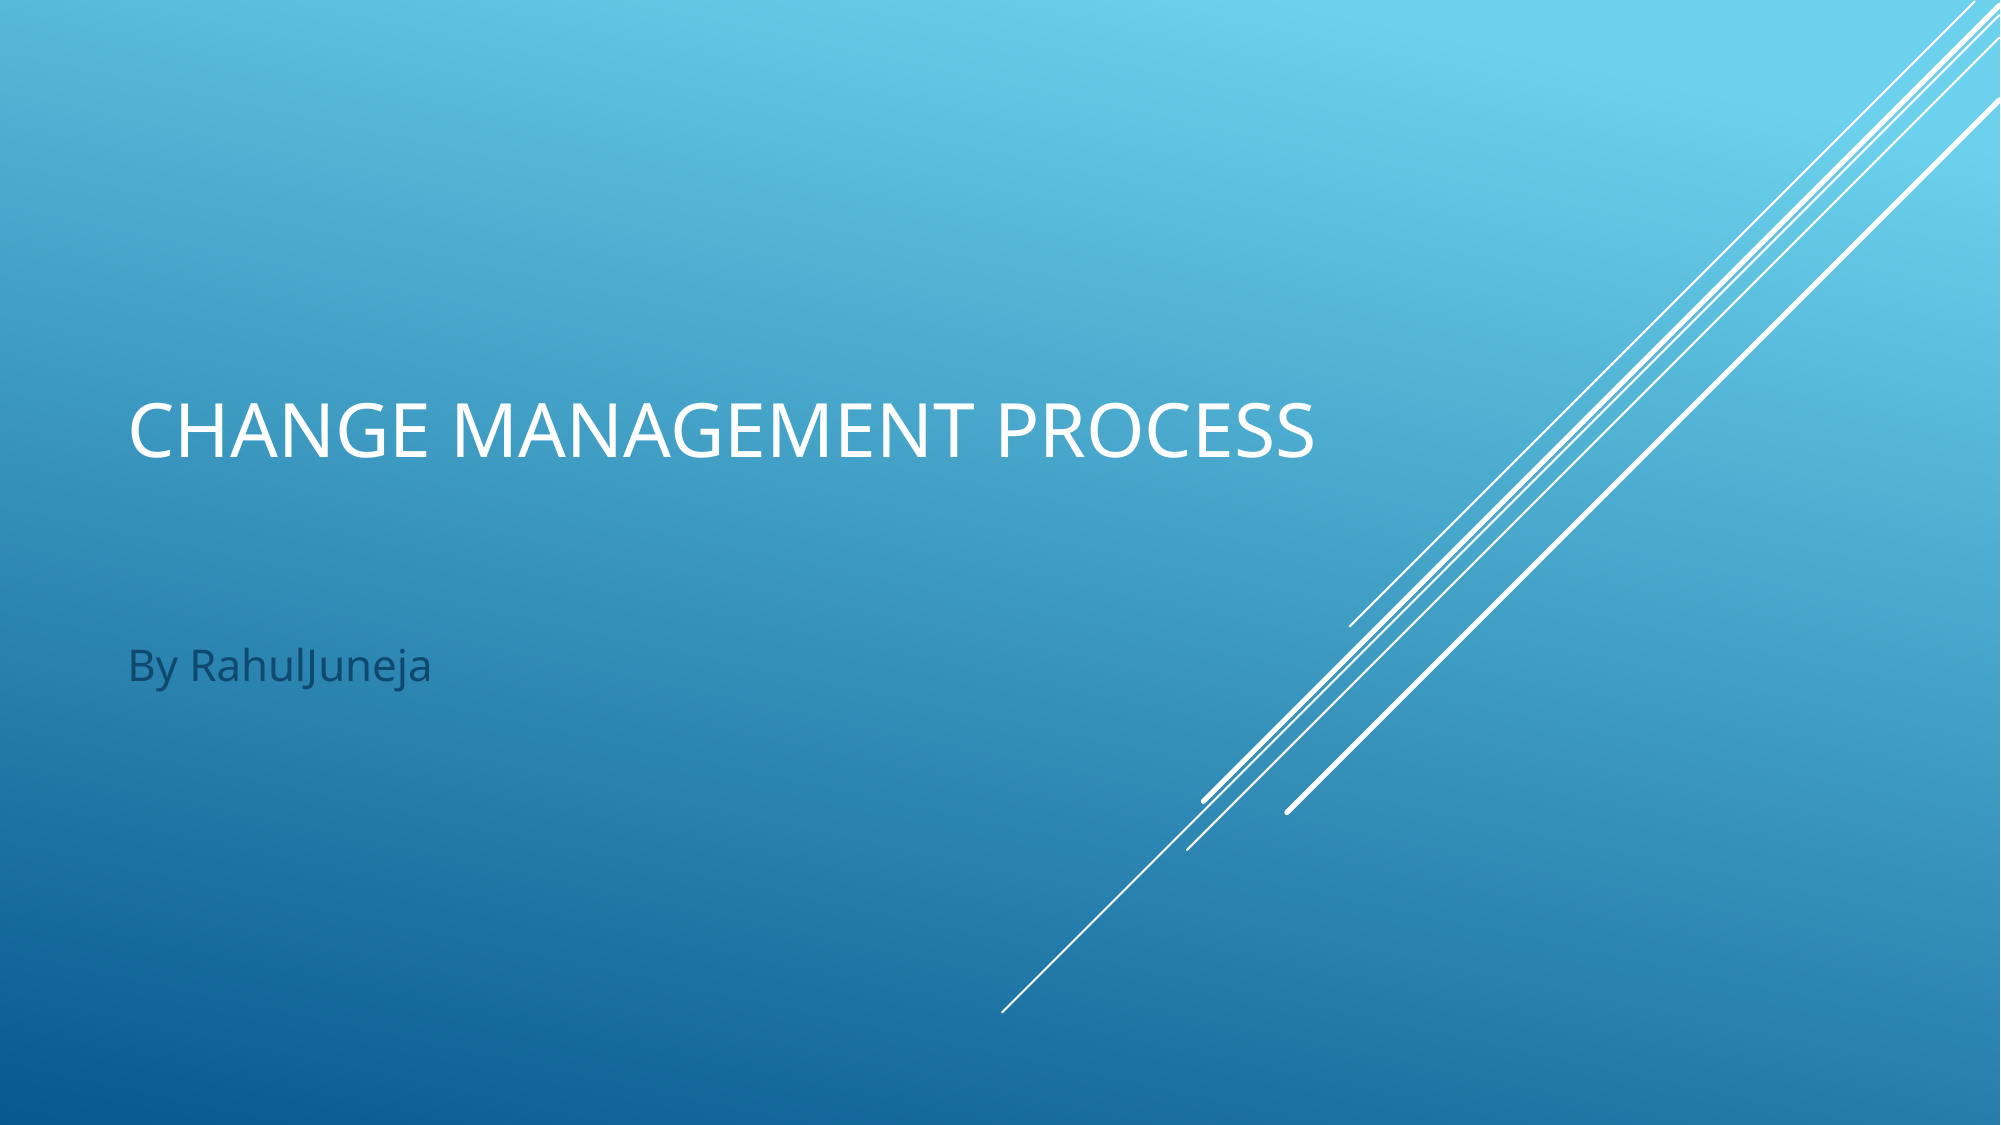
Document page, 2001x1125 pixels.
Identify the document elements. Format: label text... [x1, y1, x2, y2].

title Change Management Process [112, 112, 1727, 600]
subtitle By RahulJuneja [112, 630, 1163, 950]
